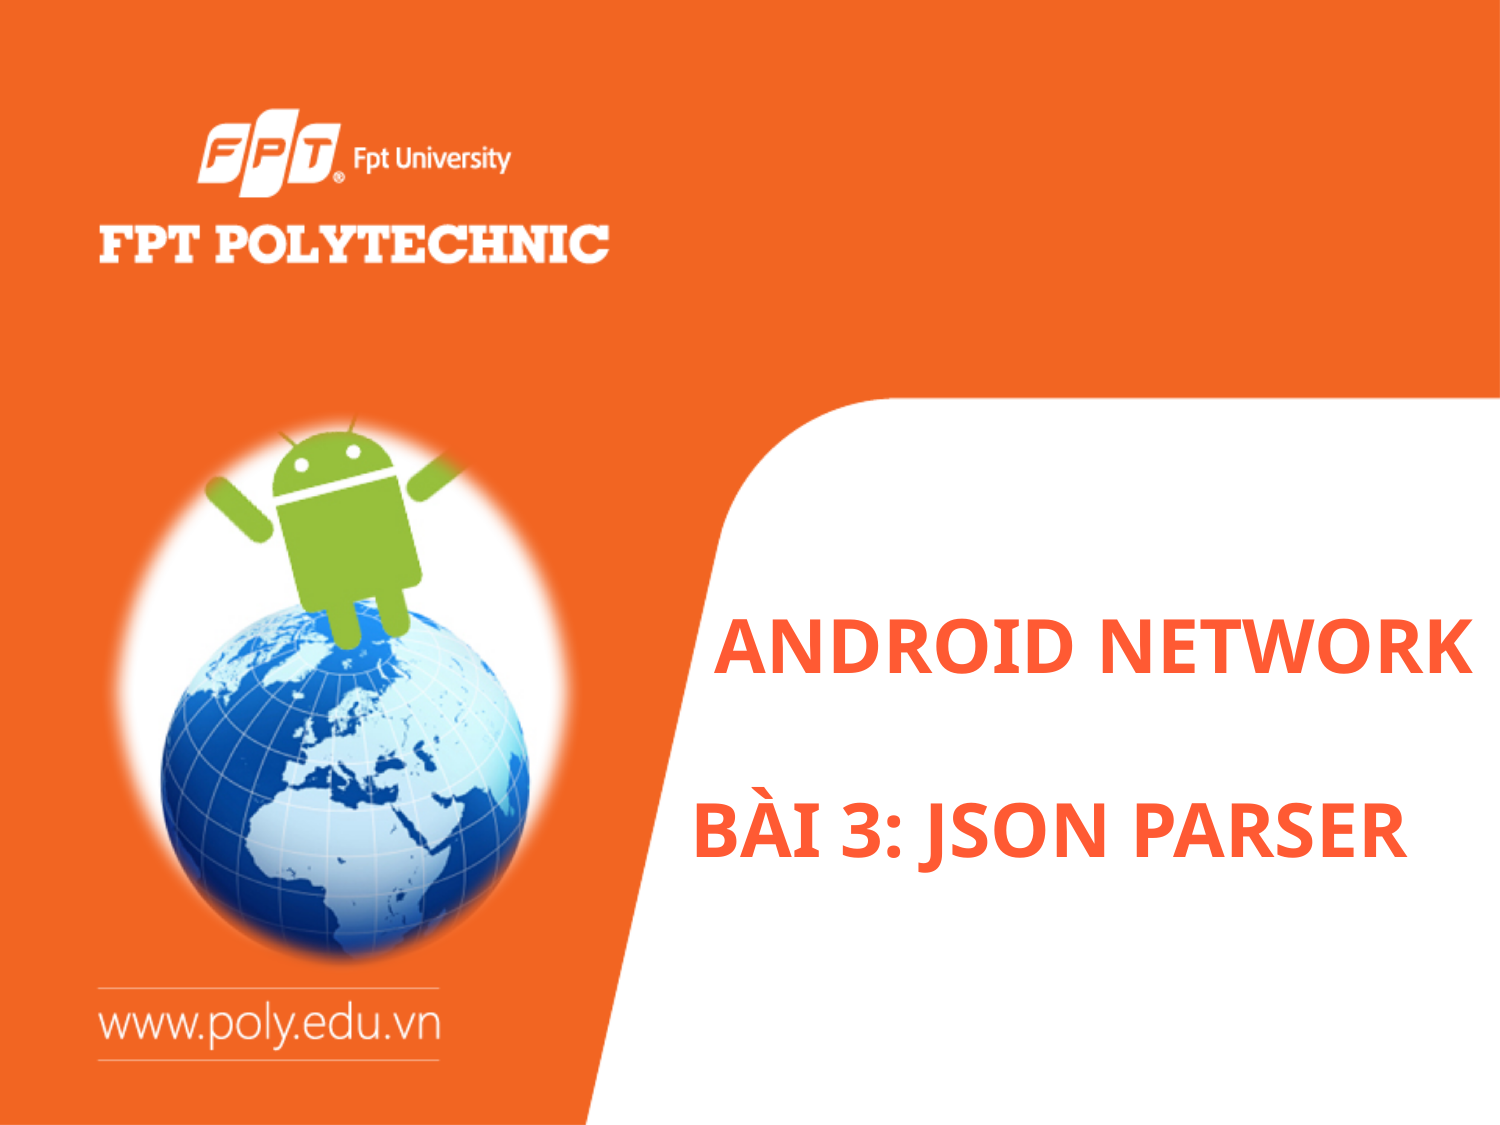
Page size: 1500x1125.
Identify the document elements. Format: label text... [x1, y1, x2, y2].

picture [0, 0, 1500, 1125]
title ANDROID NETWORK [699, 575, 1500, 712]
subtitle Bài 3: JSON Parser [675, 774, 1500, 938]
